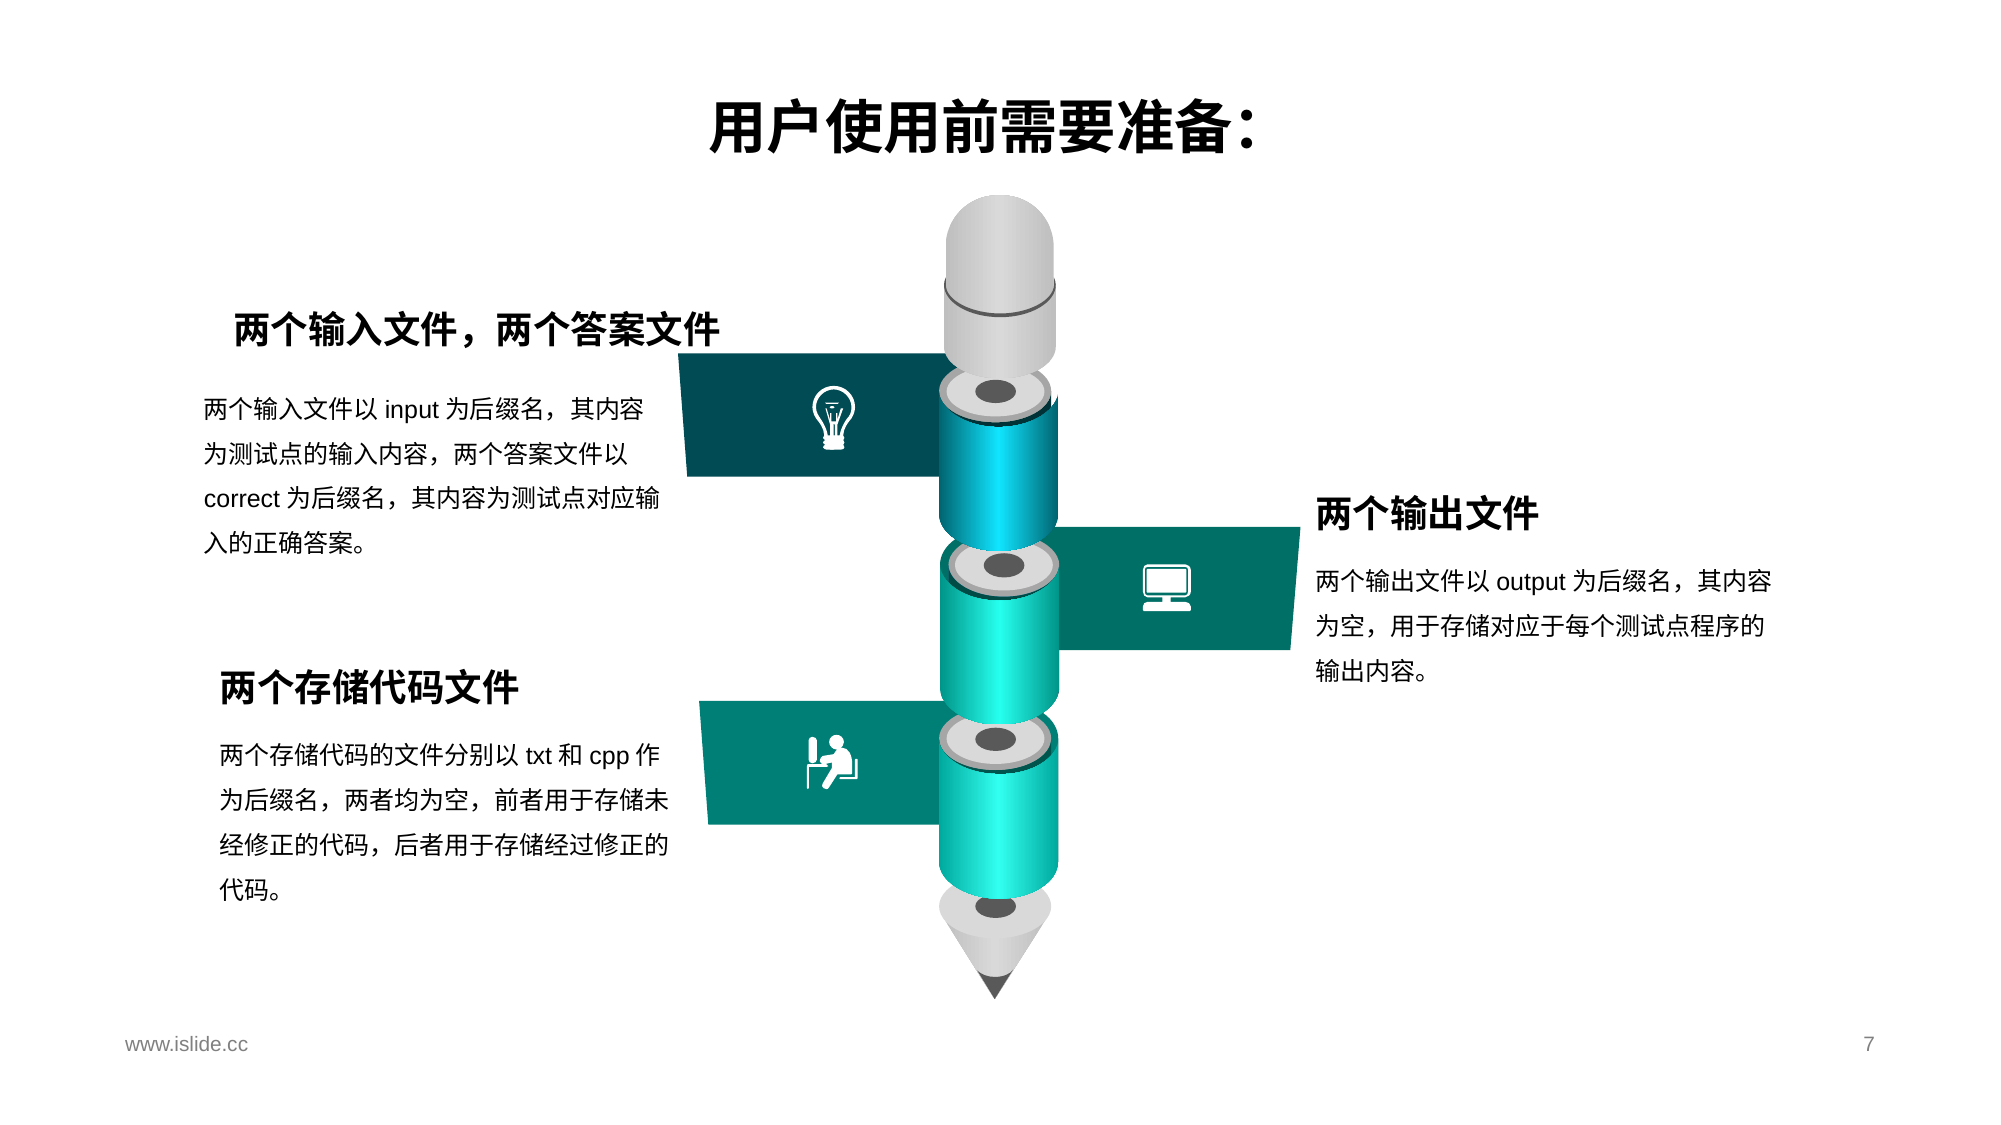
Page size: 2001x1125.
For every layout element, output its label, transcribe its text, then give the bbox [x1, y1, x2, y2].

slide_number 7 [1412, 1025, 1890, 1060]
footer www.islide.cc [109, 1025, 790, 1060]
title 用户使用前需要准备： [109, 0, 1890, 169]
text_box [189, 195, 1795, 1000]
